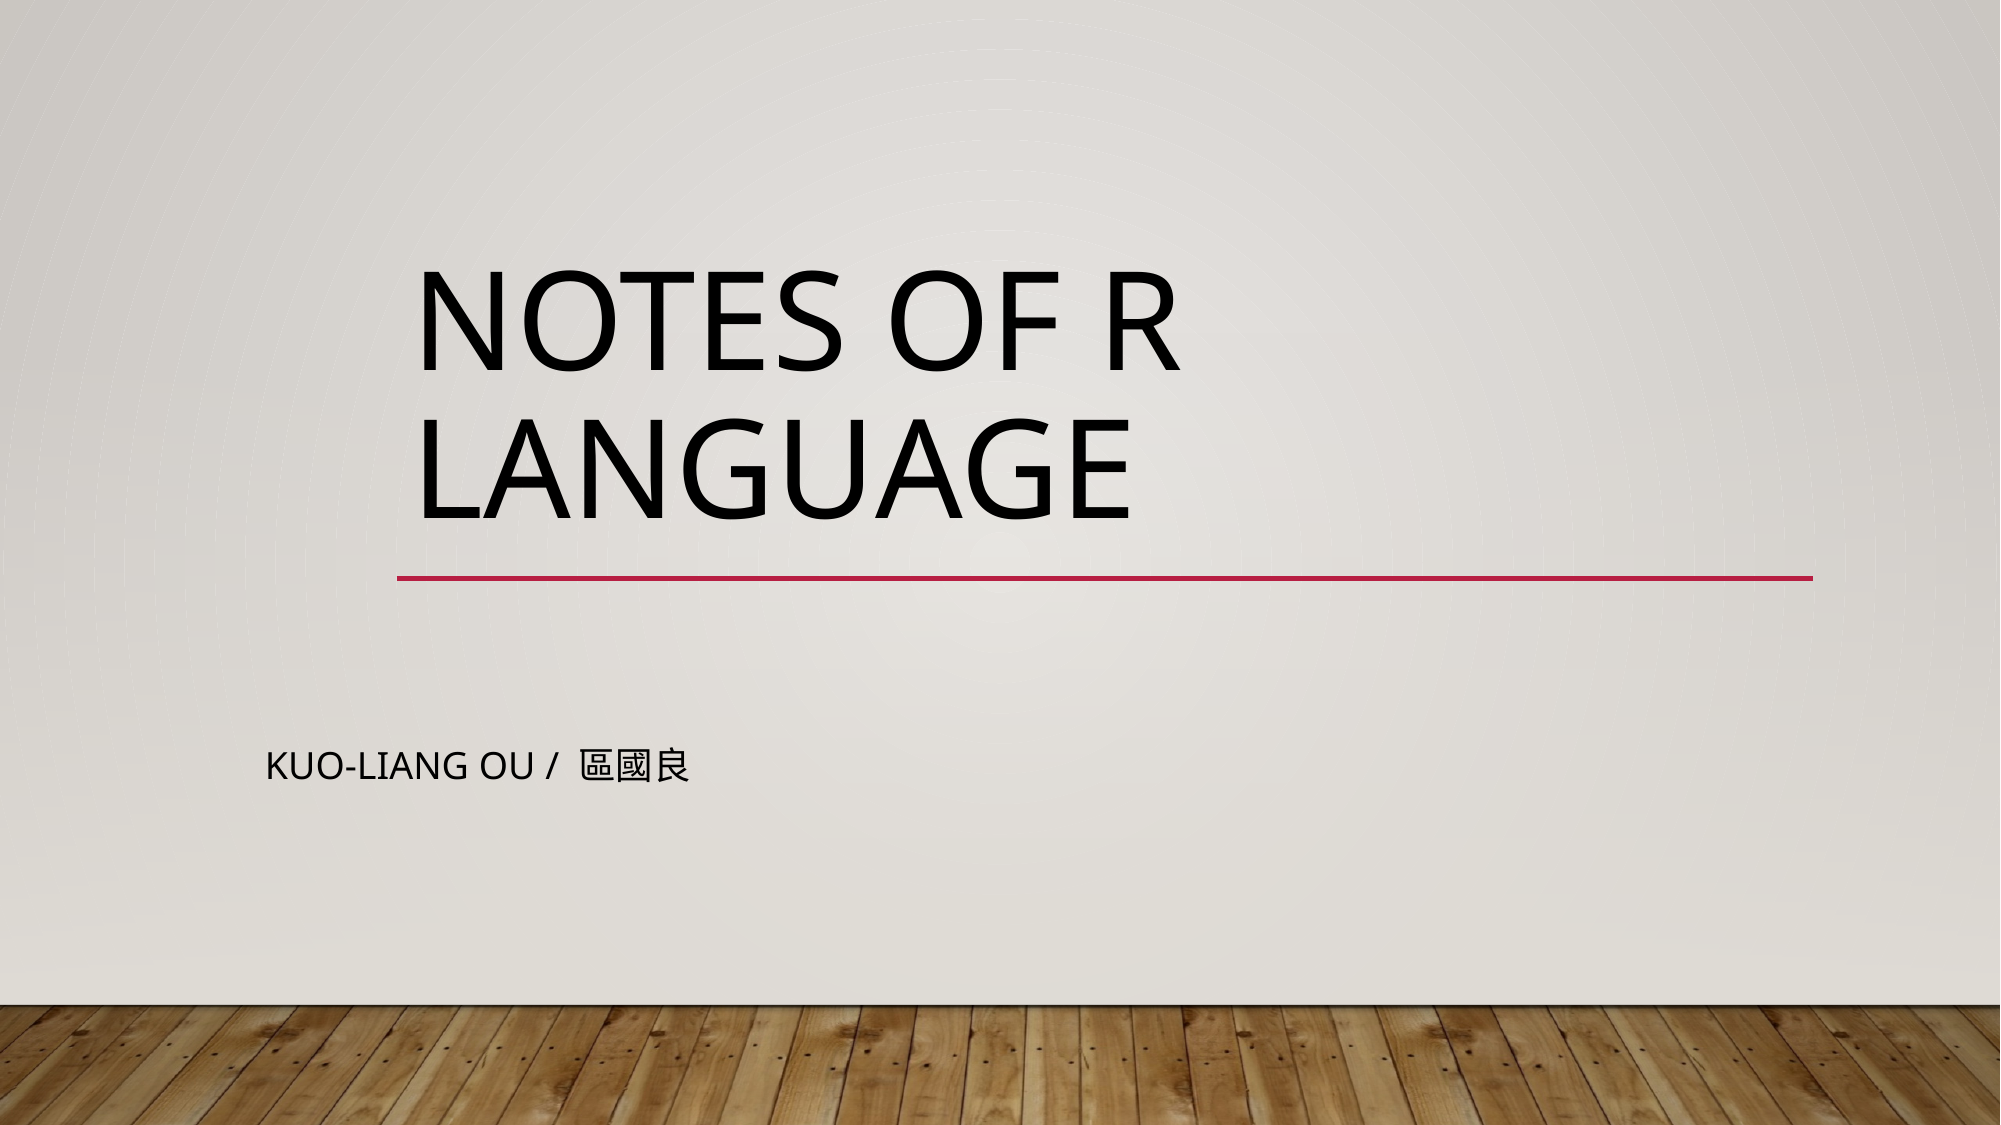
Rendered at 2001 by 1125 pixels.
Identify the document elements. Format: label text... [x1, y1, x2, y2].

subtitle Kuo-Liang Ou / 區國良 [249, 717, 1750, 863]
picture [0, 1005, 2000, 1125]
title Notes of R Language [396, 131, 1814, 549]
